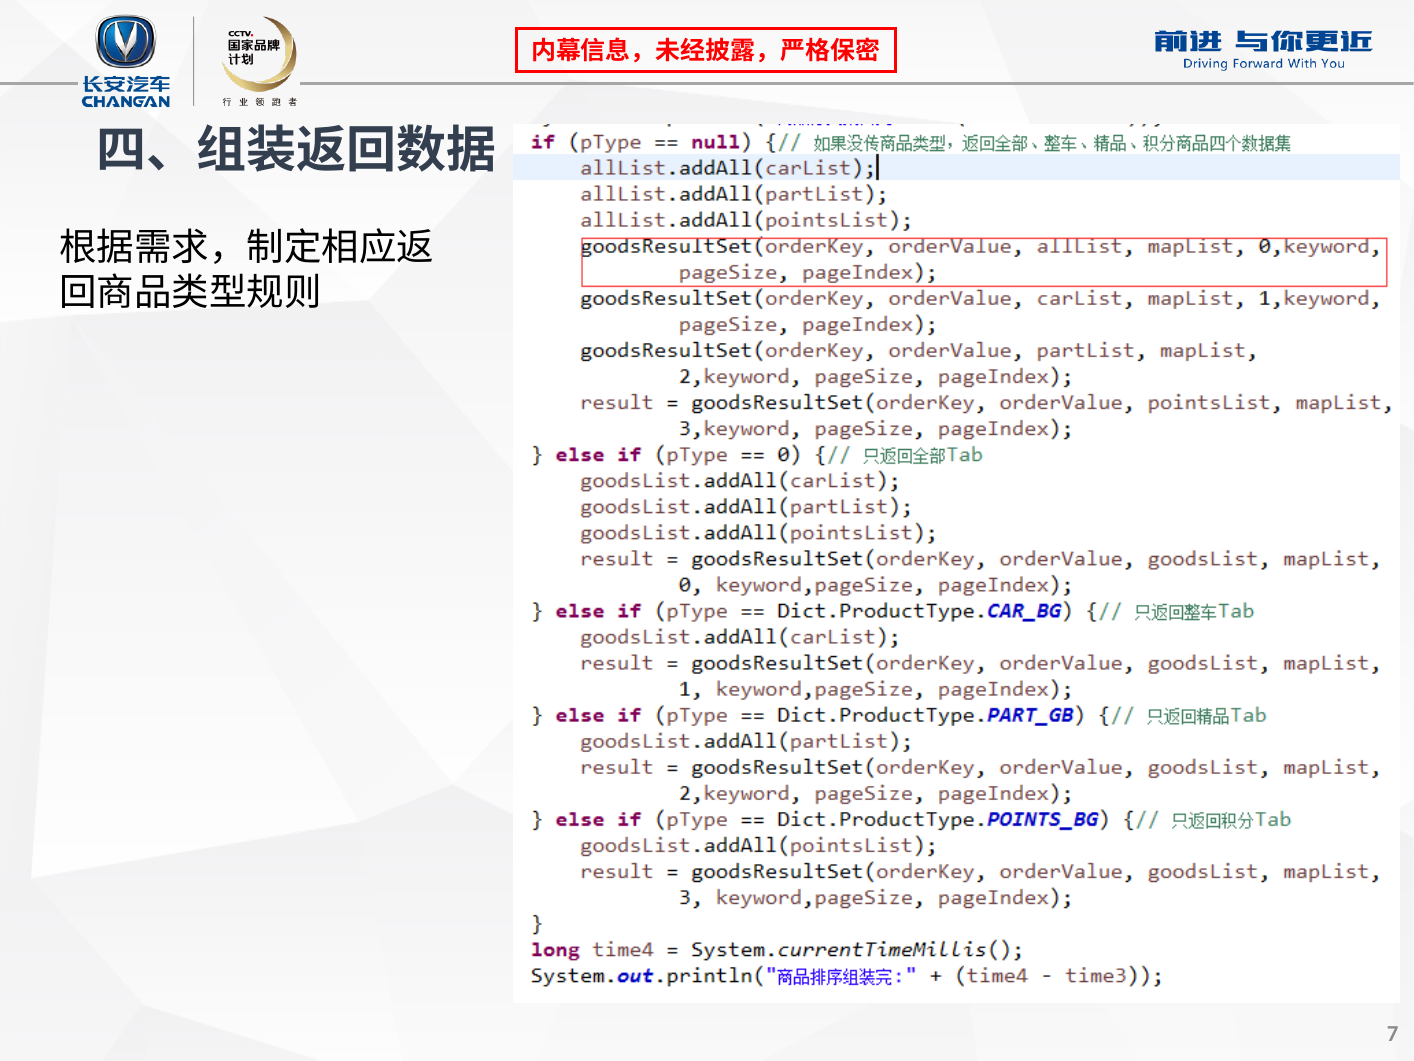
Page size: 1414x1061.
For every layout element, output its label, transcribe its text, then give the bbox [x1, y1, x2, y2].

text_box 四、组装返回数据 [81, 110, 512, 185]
picture [0, 0, 1414, 1061]
text_box 根据需求，制定相应返回商品类型规则 [44, 216, 453, 321]
